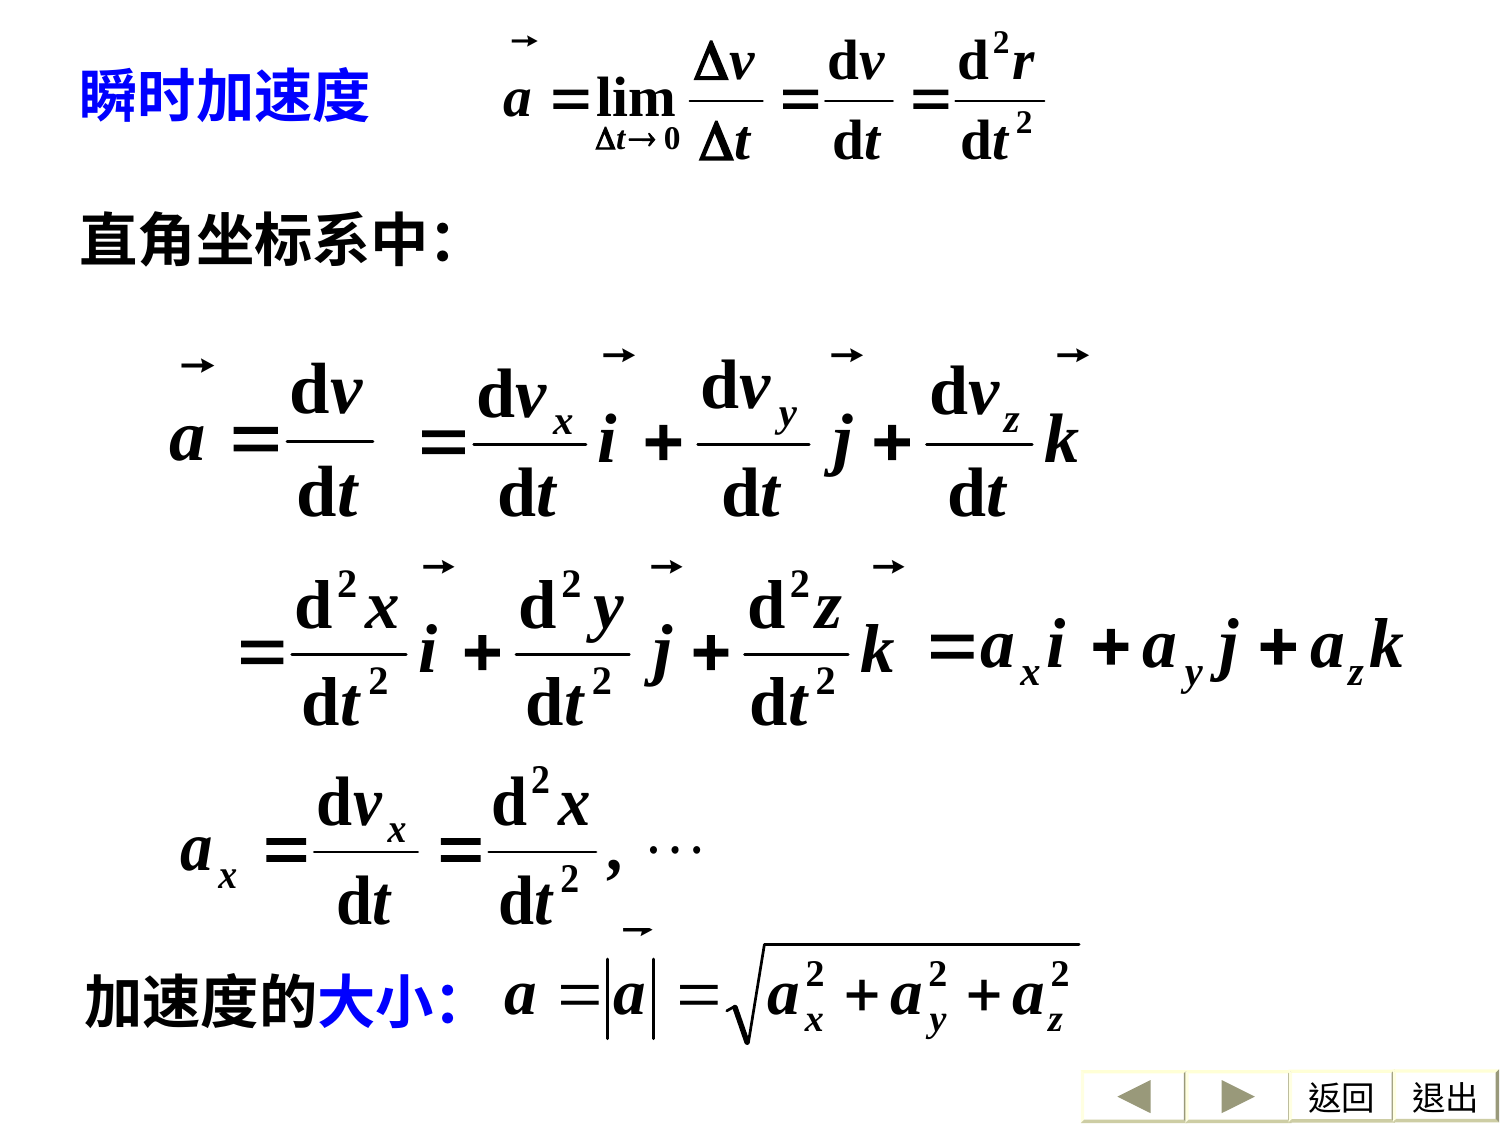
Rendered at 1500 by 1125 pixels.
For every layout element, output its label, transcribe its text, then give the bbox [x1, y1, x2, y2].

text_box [171, 747, 751, 941]
text_box 瞬时加速度 [64, 52, 431, 137]
text_box 加速度的大小： [69, 957, 490, 1043]
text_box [495, 928, 1093, 1059]
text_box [914, 584, 1425, 709]
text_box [404, 339, 1096, 534]
text_box 直角坐标系中： [64, 196, 578, 281]
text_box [224, 551, 915, 743]
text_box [159, 339, 391, 534]
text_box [495, 16, 1059, 174]
